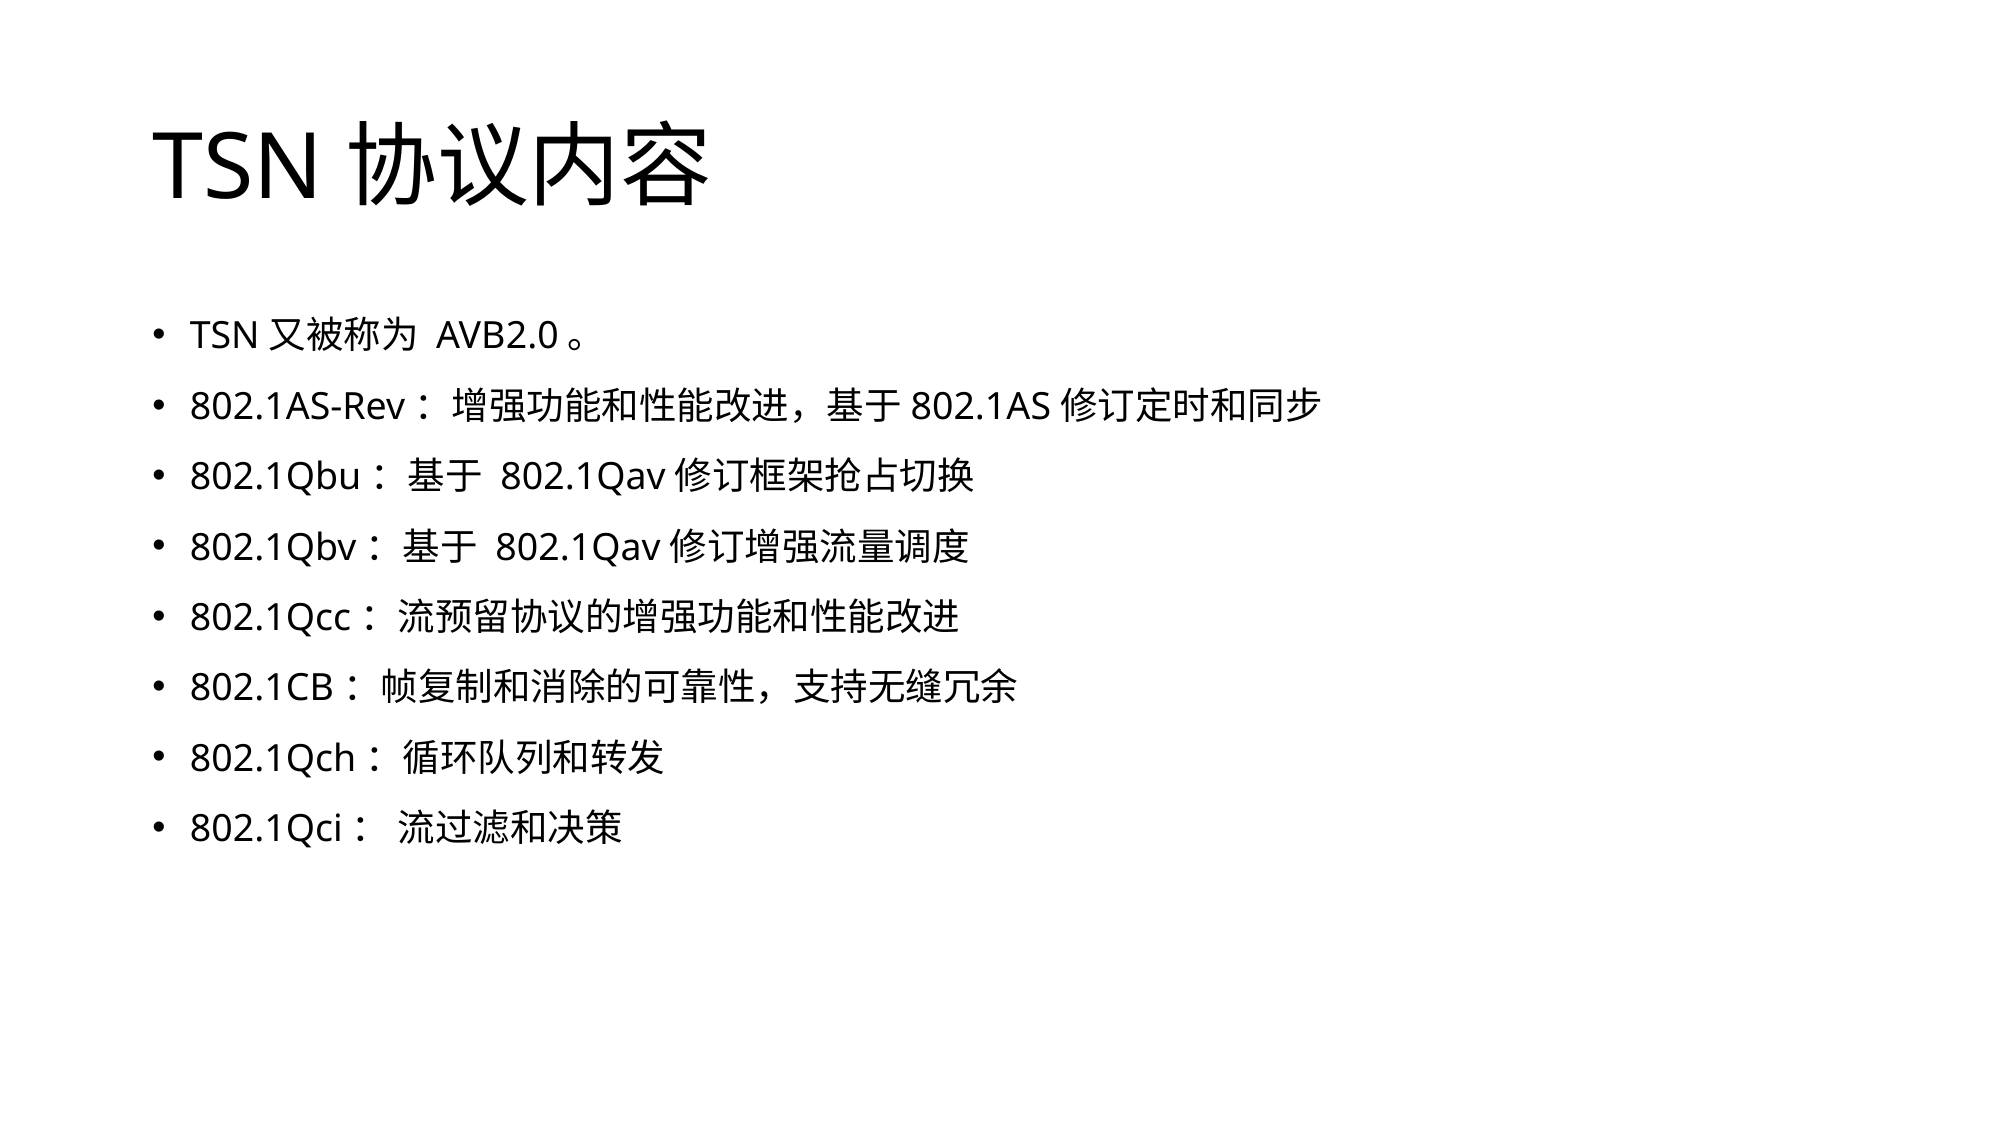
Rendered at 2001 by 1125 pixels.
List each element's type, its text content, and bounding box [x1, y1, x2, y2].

title TSN协议内容 [137, 59, 1863, 278]
list TSN又被称为 AVB2.0。 802.1AS-Rev：增强功能和性能改进，基于802.1AS修订定时和同步 802.1Qbu：基于 802.1Qav修订框架抢占切换 802.1Qbv：基于 802.1Qav修订增强流量调度 802.1Qcc：流预留协议的增强功能和性能改进 802.1CB：帧复制和消除的可靠性，支持无缝冗余 802.1Qch：循环队列和转发 802.1Qci： 流过滤和决策 [137, 299, 1863, 1014]
